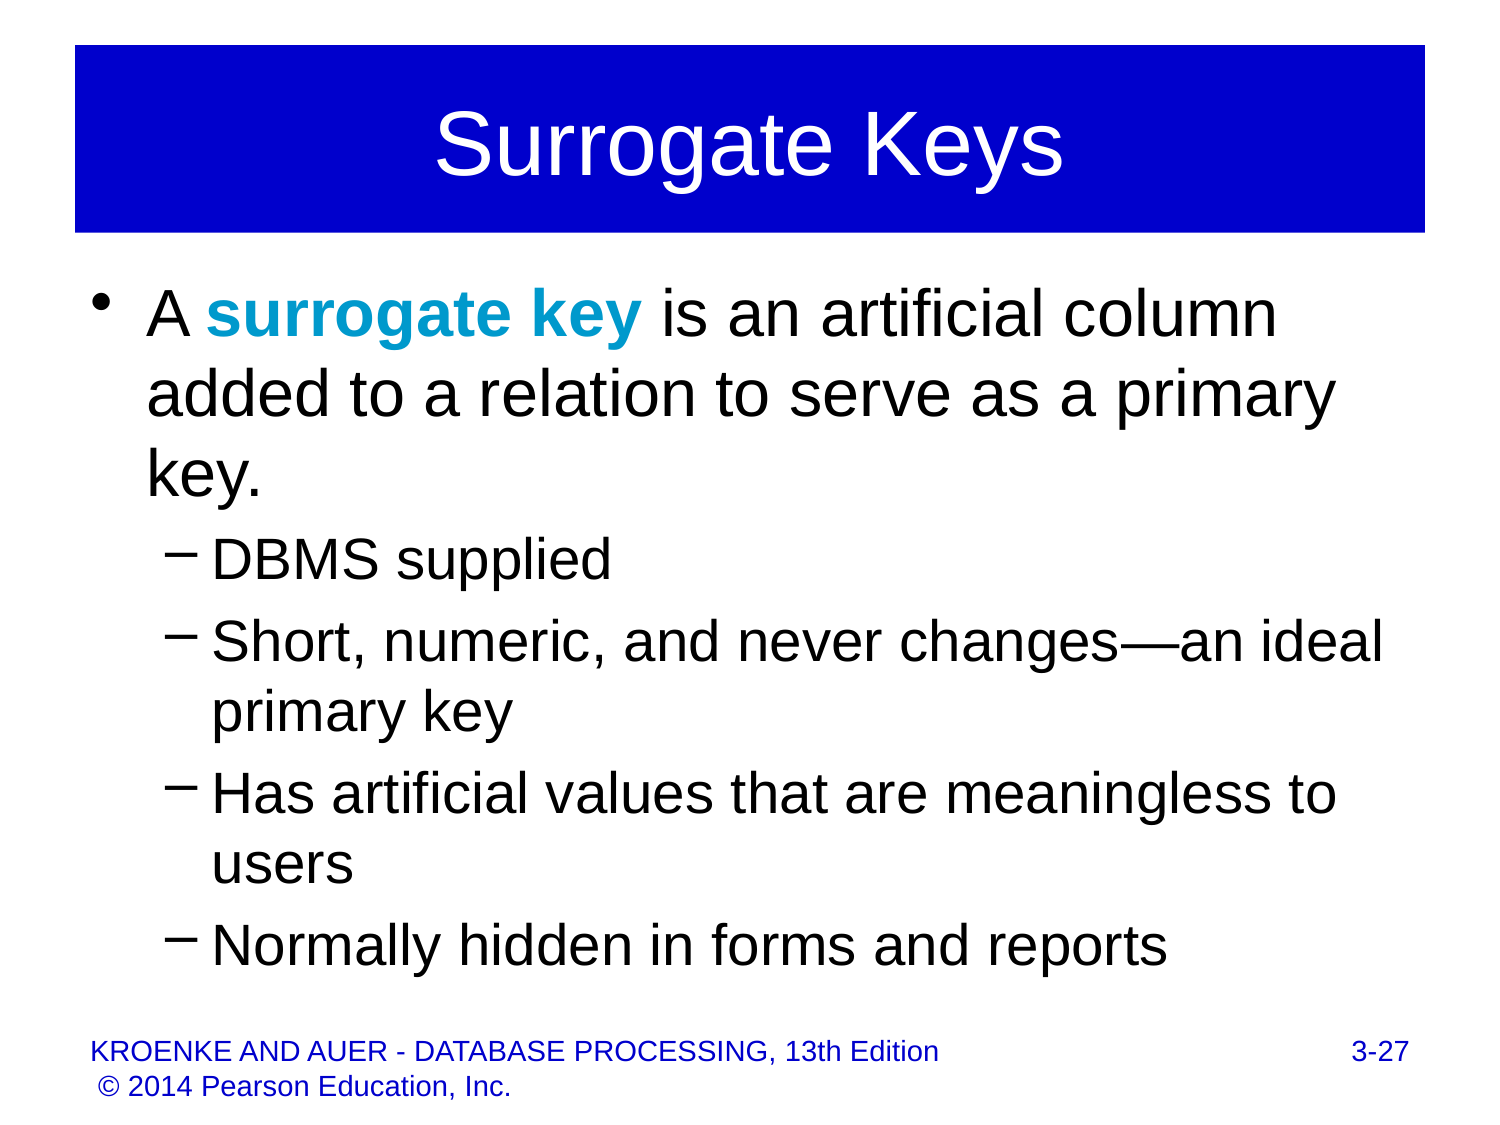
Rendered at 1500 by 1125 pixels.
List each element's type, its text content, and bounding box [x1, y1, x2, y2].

footer KROENKE AND AUER - DATABASE PROCESSING, 13th Edition © 2014 Pearson Education, Inc. [74, 1024, 963, 1104]
title Surrogate Keys [75, 45, 1425, 233]
list A surrogate key is an artificial column added to a relation to serve as a primary key. DBMS supplied Short, numeric, and never changes—an ideal primary key Has artificial values that are meaningless to users Normally hidden in forms and reports [75, 262, 1425, 1005]
slide_number 3-27 [1074, 1024, 1426, 1103]
